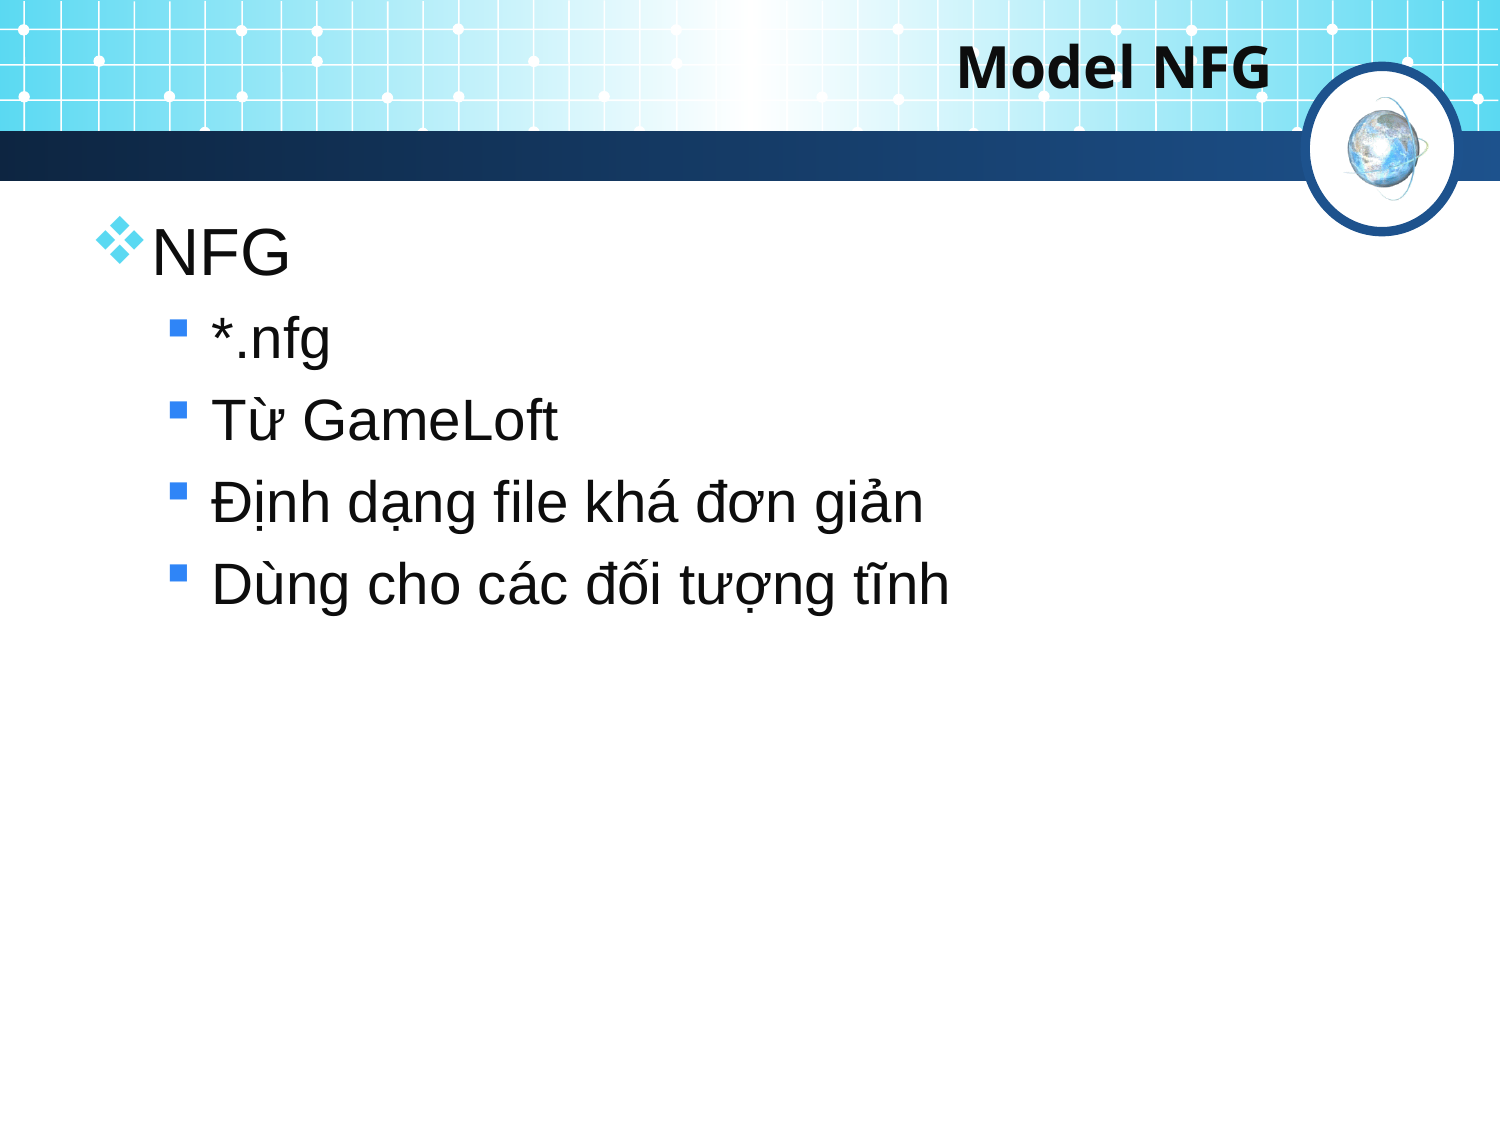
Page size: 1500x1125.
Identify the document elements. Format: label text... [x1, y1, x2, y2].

list NFG *.nfg Từ GameLoft Định dạng file khá đơn giản Dùng cho các đối tượng tĩnh [74, 201, 1426, 1038]
picture [1310, 72, 1454, 209]
title Model NFG [74, 0, 1288, 131]
